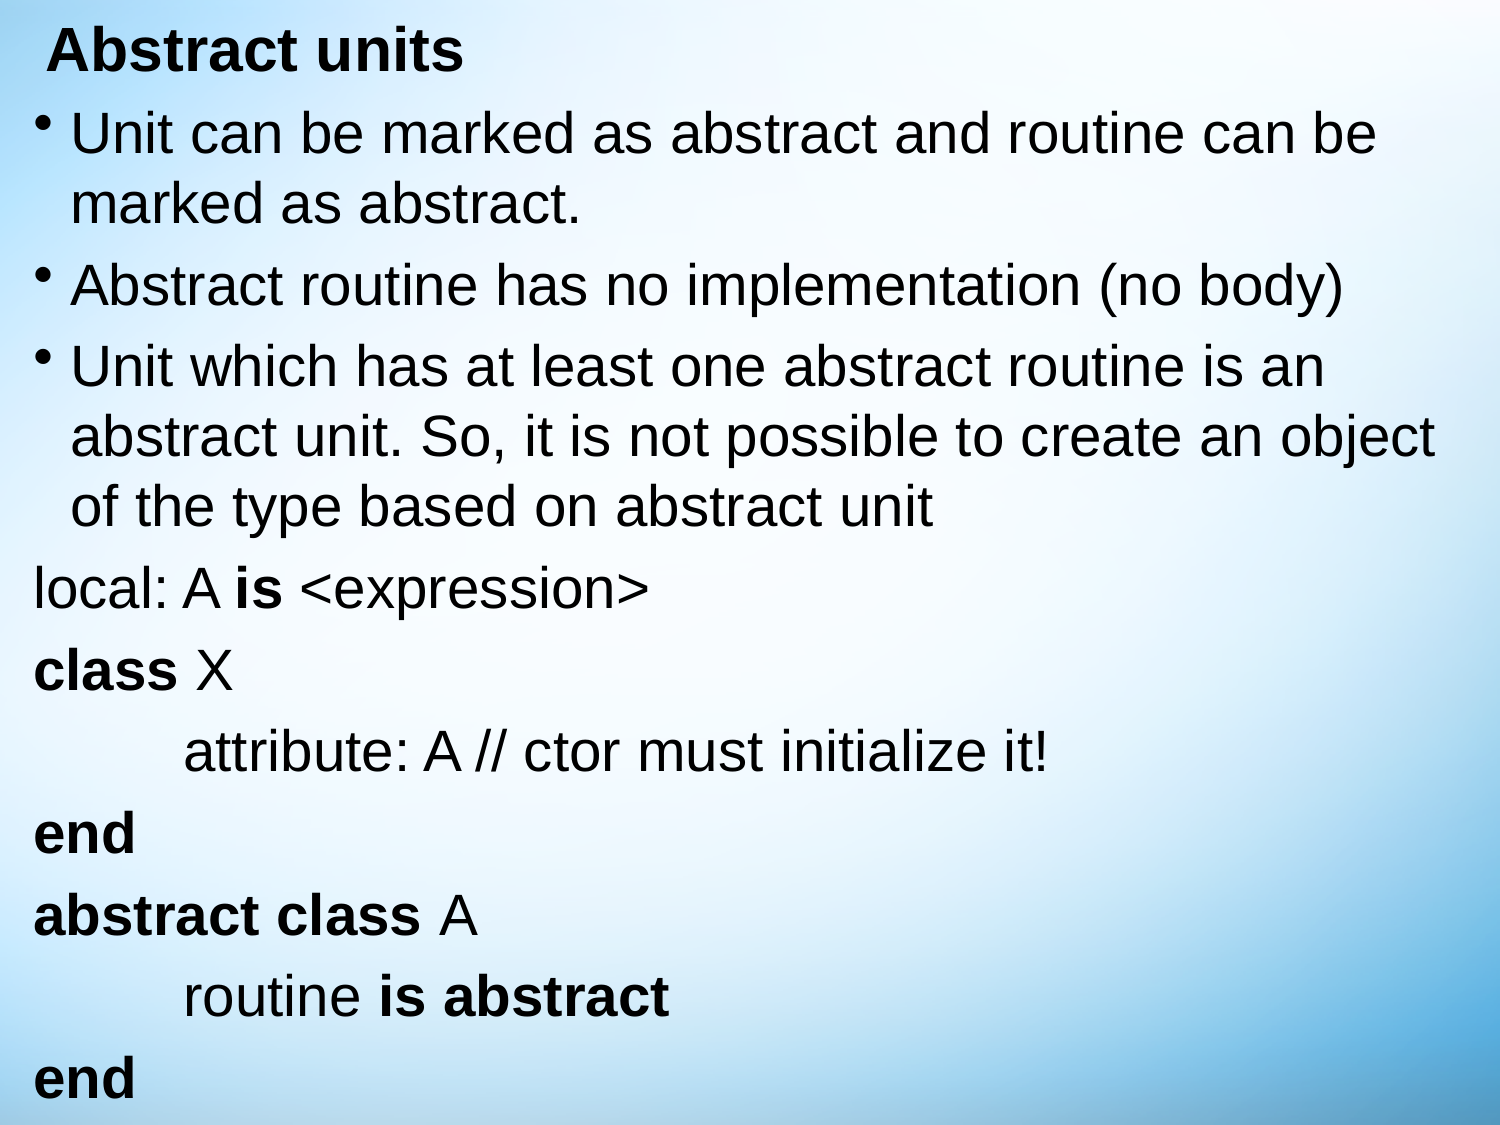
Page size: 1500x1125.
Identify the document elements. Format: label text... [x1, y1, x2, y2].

list Unit can be marked as abstract and routine can be marked as abstract. Abstract routine has no implementation (no body) Unit which has at least one abstract routine is an abstract unit. So, it is not possible to create an object of the type based on abstract unit local: A is <expression> class X attribute: A // ctor must initialize it! end abstract class A routine is abstract end [18, 87, 1500, 1125]
picture [0, 0, 1500, 1125]
title Abstract units [30, 1, 1381, 94]
